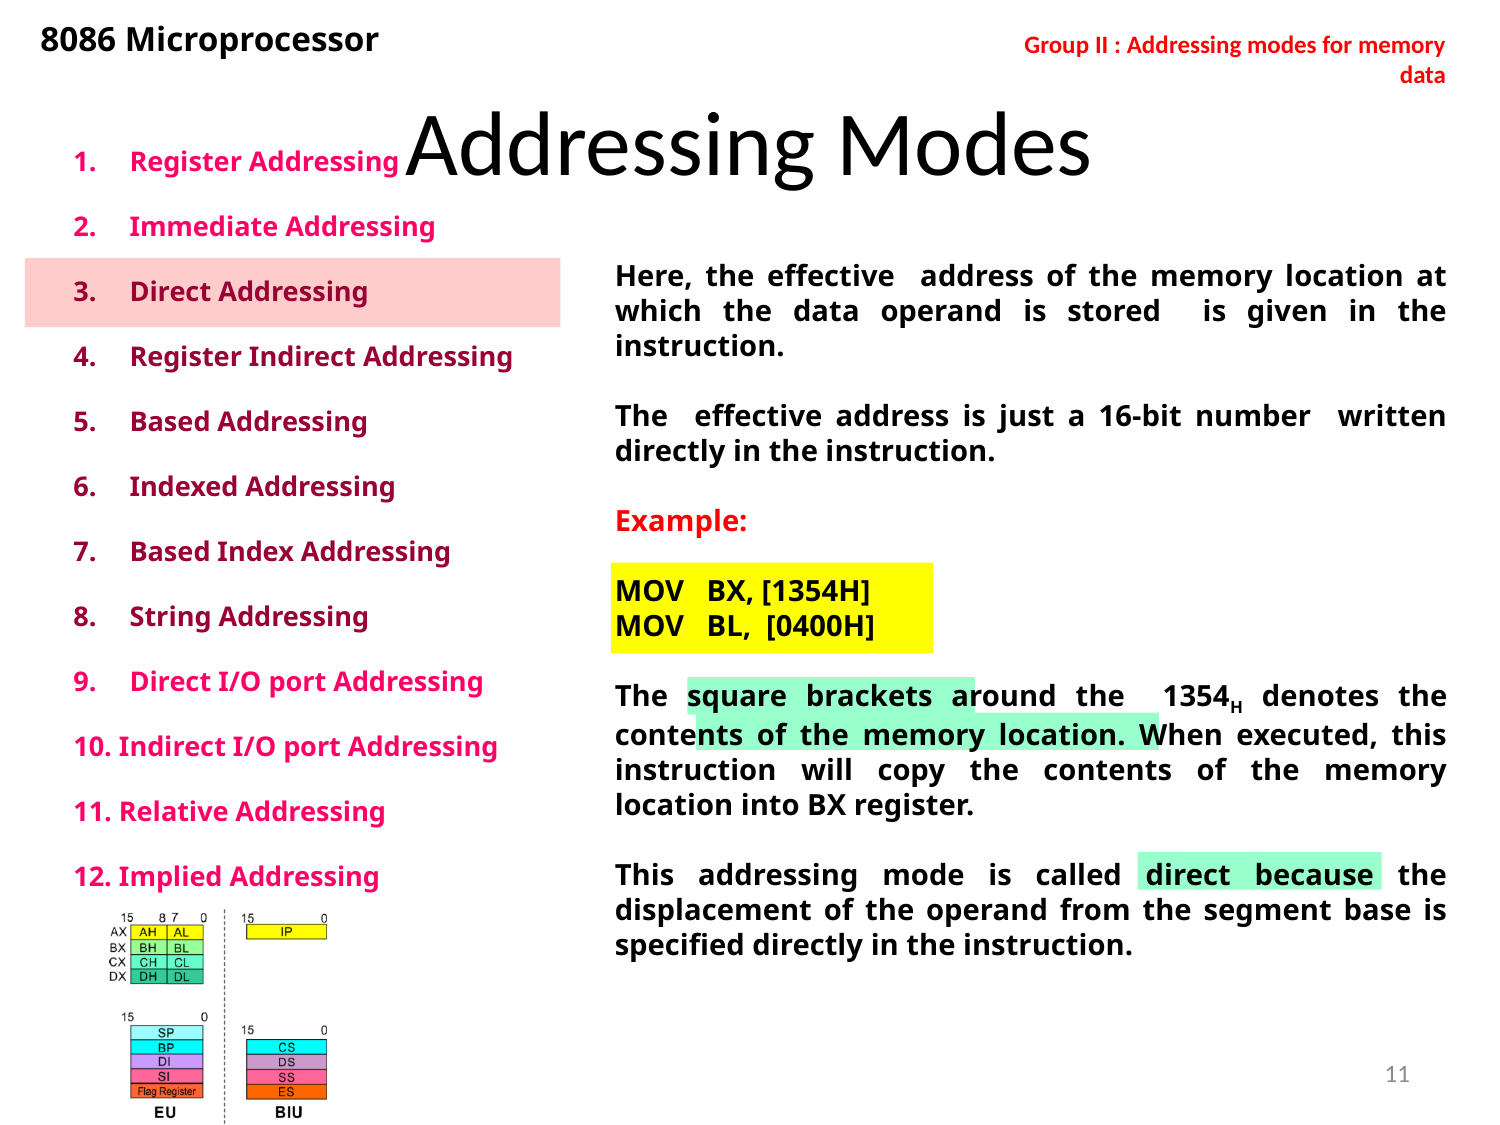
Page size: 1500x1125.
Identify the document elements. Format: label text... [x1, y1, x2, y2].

text_box 8086 Microprocessor [10, 10, 411, 66]
slide_number 11 [1074, 1042, 1425, 1103]
text_box Here, the effective address of the memory location at which the data operand is stored is given in the instruction. The effective address is just a 16-bit number written directly in the instruction. Example: MOV BX, [1354H] MOV BL, [0400H] The square brackets around the 1354H denotes the contents of the memory location. When executed, this instruction will copy the contents of the memory location into BX register. This addressing mode is called direct because the displacement of the operand from the segment base is specified directly in the instruction. [598, 248, 1465, 989]
title Addressing Modes [75, 45, 1425, 233]
text_box [23, 256, 58, 329]
text_box [529, 256, 562, 329]
text_box Group II : Addressing modes for memory data [1006, 20, 1461, 96]
text_box Register Addressing Immediate Addressing Direct Addressing Register Indirect Addressing Based Addressing Indexed Addressing Based Index Addressing String Addressing Direct I/O port Addressing 10. Indirect I/O port Addressing 11. Relative Addressing 12. Implied Addressing [58, 137, 529, 900]
picture [109, 909, 327, 1124]
